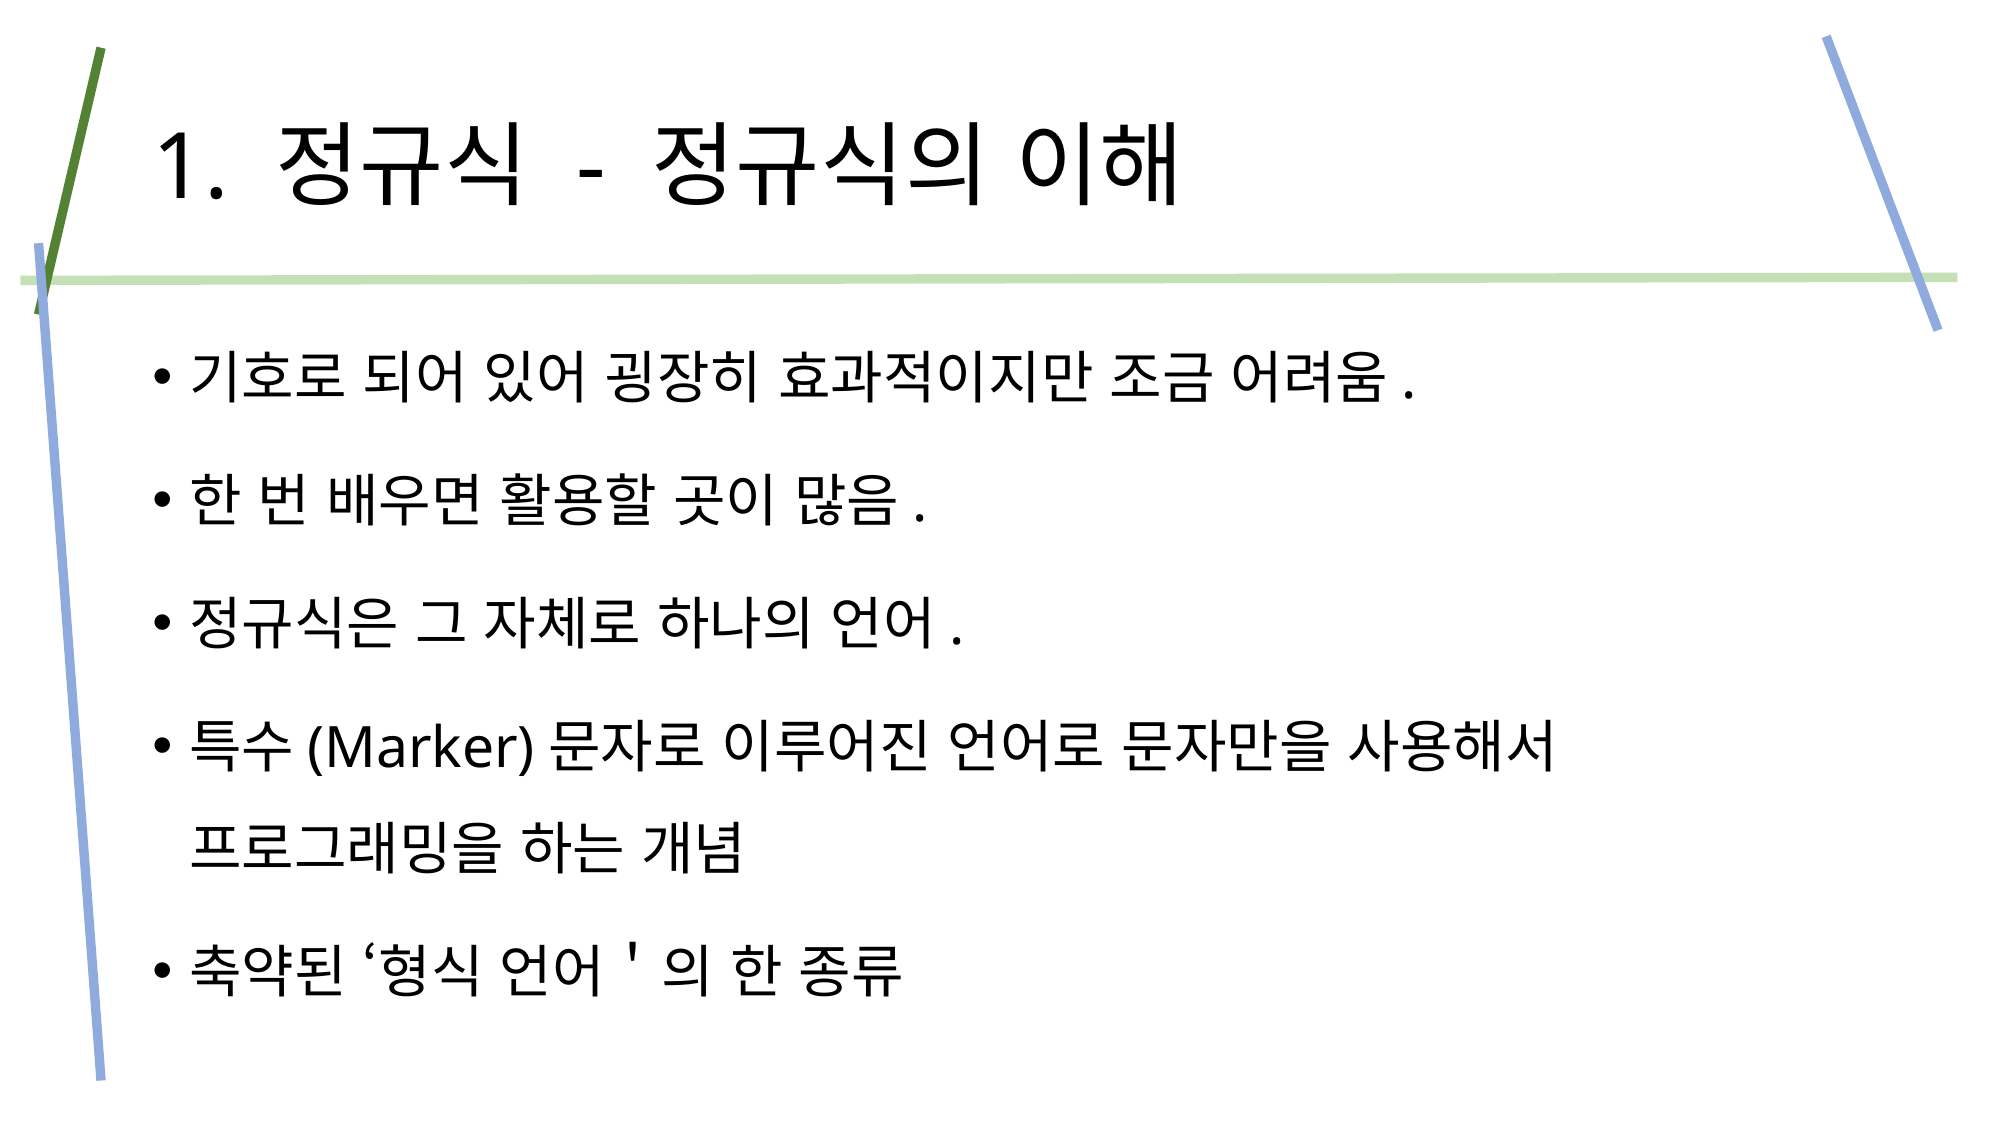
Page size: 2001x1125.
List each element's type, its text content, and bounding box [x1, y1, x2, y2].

title 1. 정규식 - 정규식의 이해 [137, 59, 1826, 275]
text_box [1826, 36, 1939, 331]
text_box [38, 47, 101, 243]
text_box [20, 277, 38, 281]
list 기호로 되어 있어 굉장히 효과적이지만 조금 어려움. 한 번 배우면 활용할 곳이 많음. 정규식은 그 자체로 하나의 언어. 특수(Marker)문자로 이루어진 언어로 문자만을 사용해서 프로그래밍을 하는 개념 축약된 ‘형식 언어＇의 한 종류 [137, 299, 1863, 1014]
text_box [1939, 277, 1958, 281]
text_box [38, 243, 101, 1081]
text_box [101, 277, 1826, 281]
